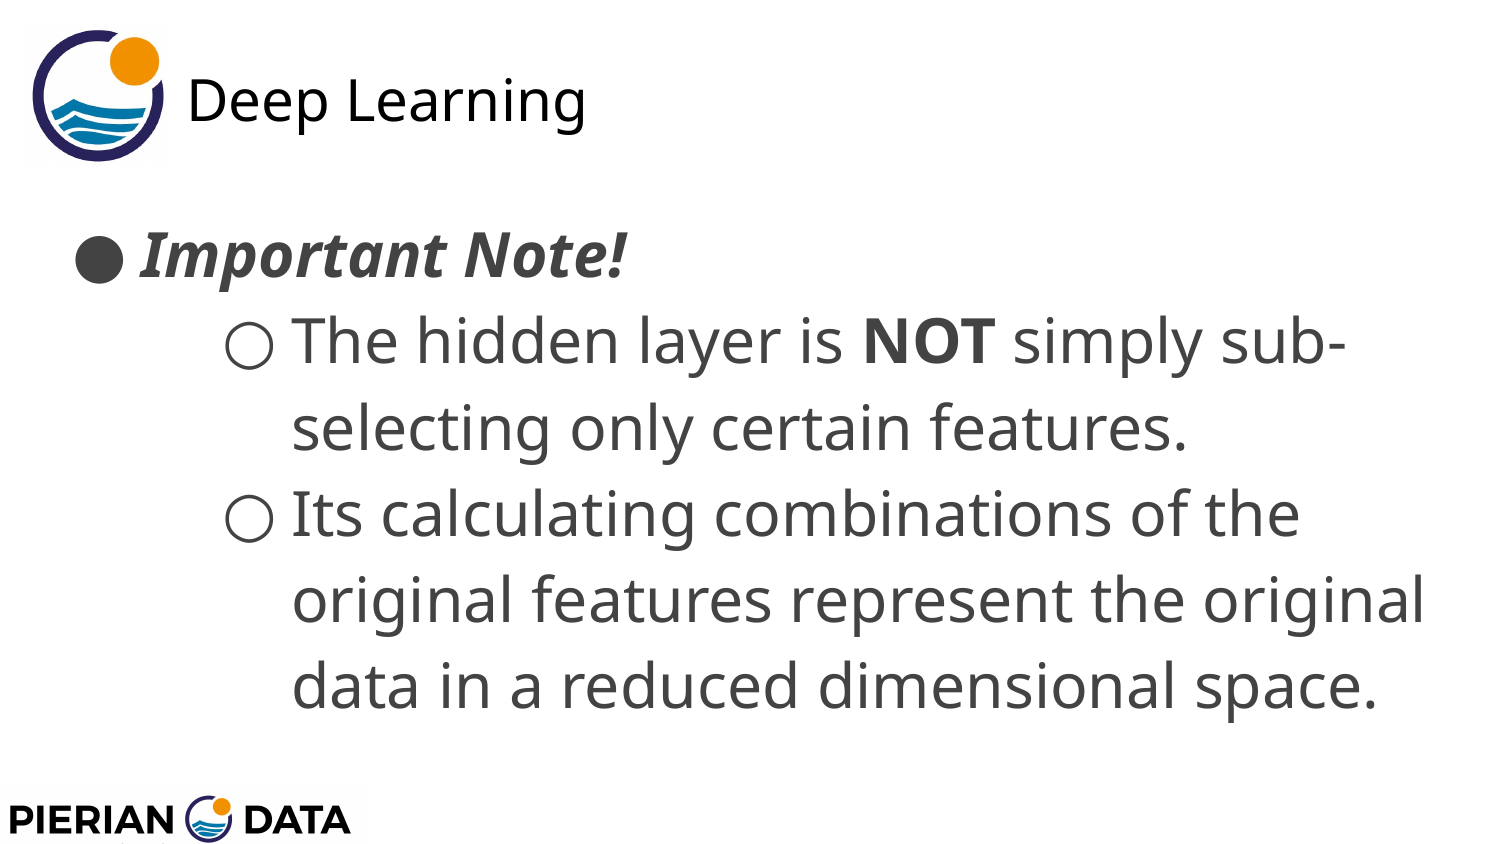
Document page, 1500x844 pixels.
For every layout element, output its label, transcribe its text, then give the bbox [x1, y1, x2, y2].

picture [24, 24, 172, 167]
list Important Note! The hidden layer is NOT simply sub-selecting only certain features. Its calculating combinations of the original features represent the original data in a reduced dimensional space. [51, 189, 1449, 750]
title Deep Learning [176, 48, 1449, 143]
picture [0, 787, 368, 844]
